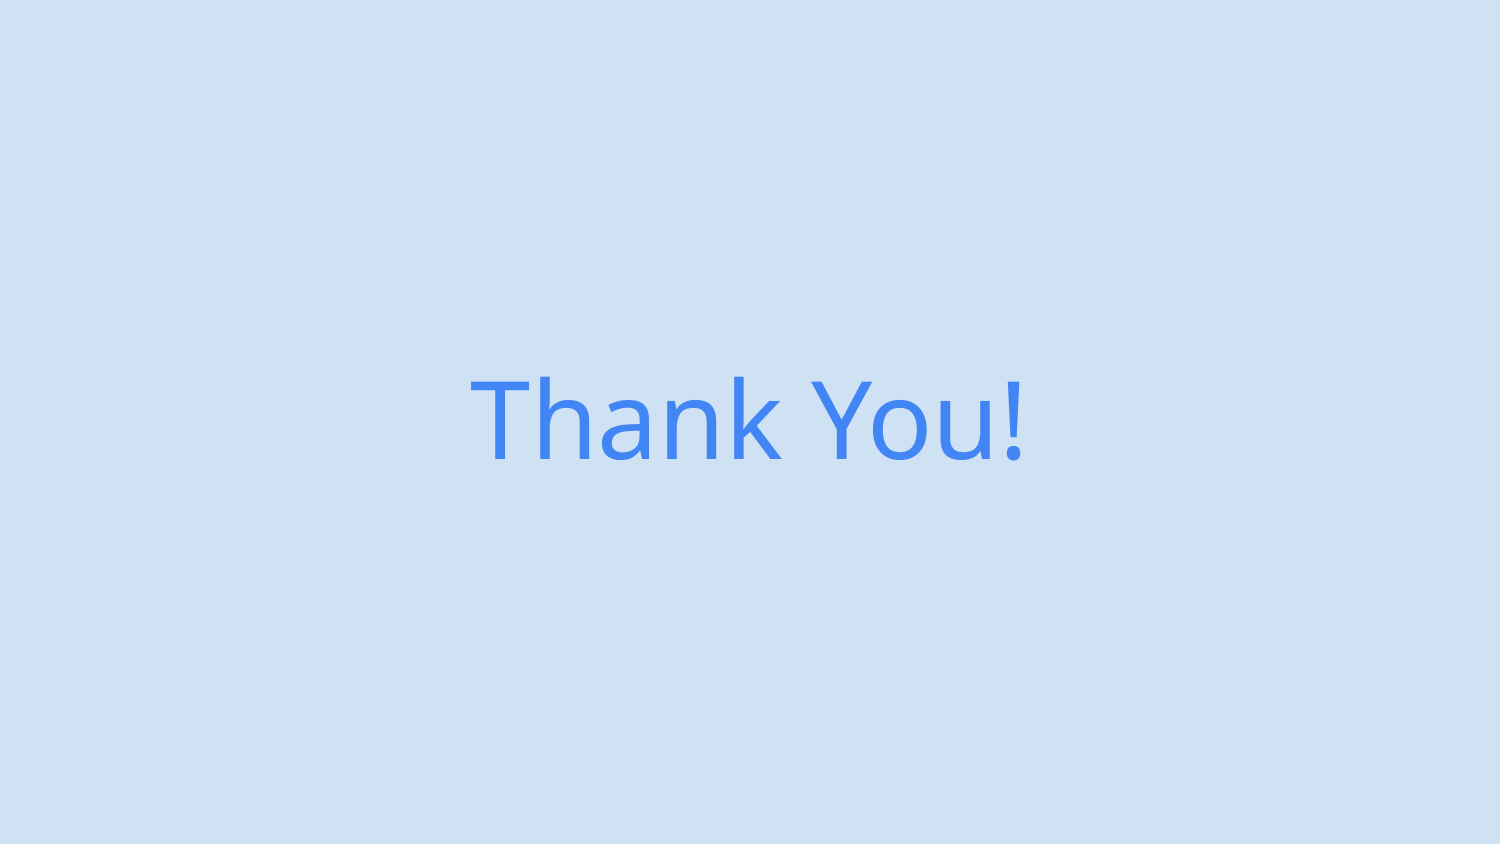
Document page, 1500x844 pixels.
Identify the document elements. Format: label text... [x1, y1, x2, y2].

title Thank You! [51, 159, 1449, 497]
